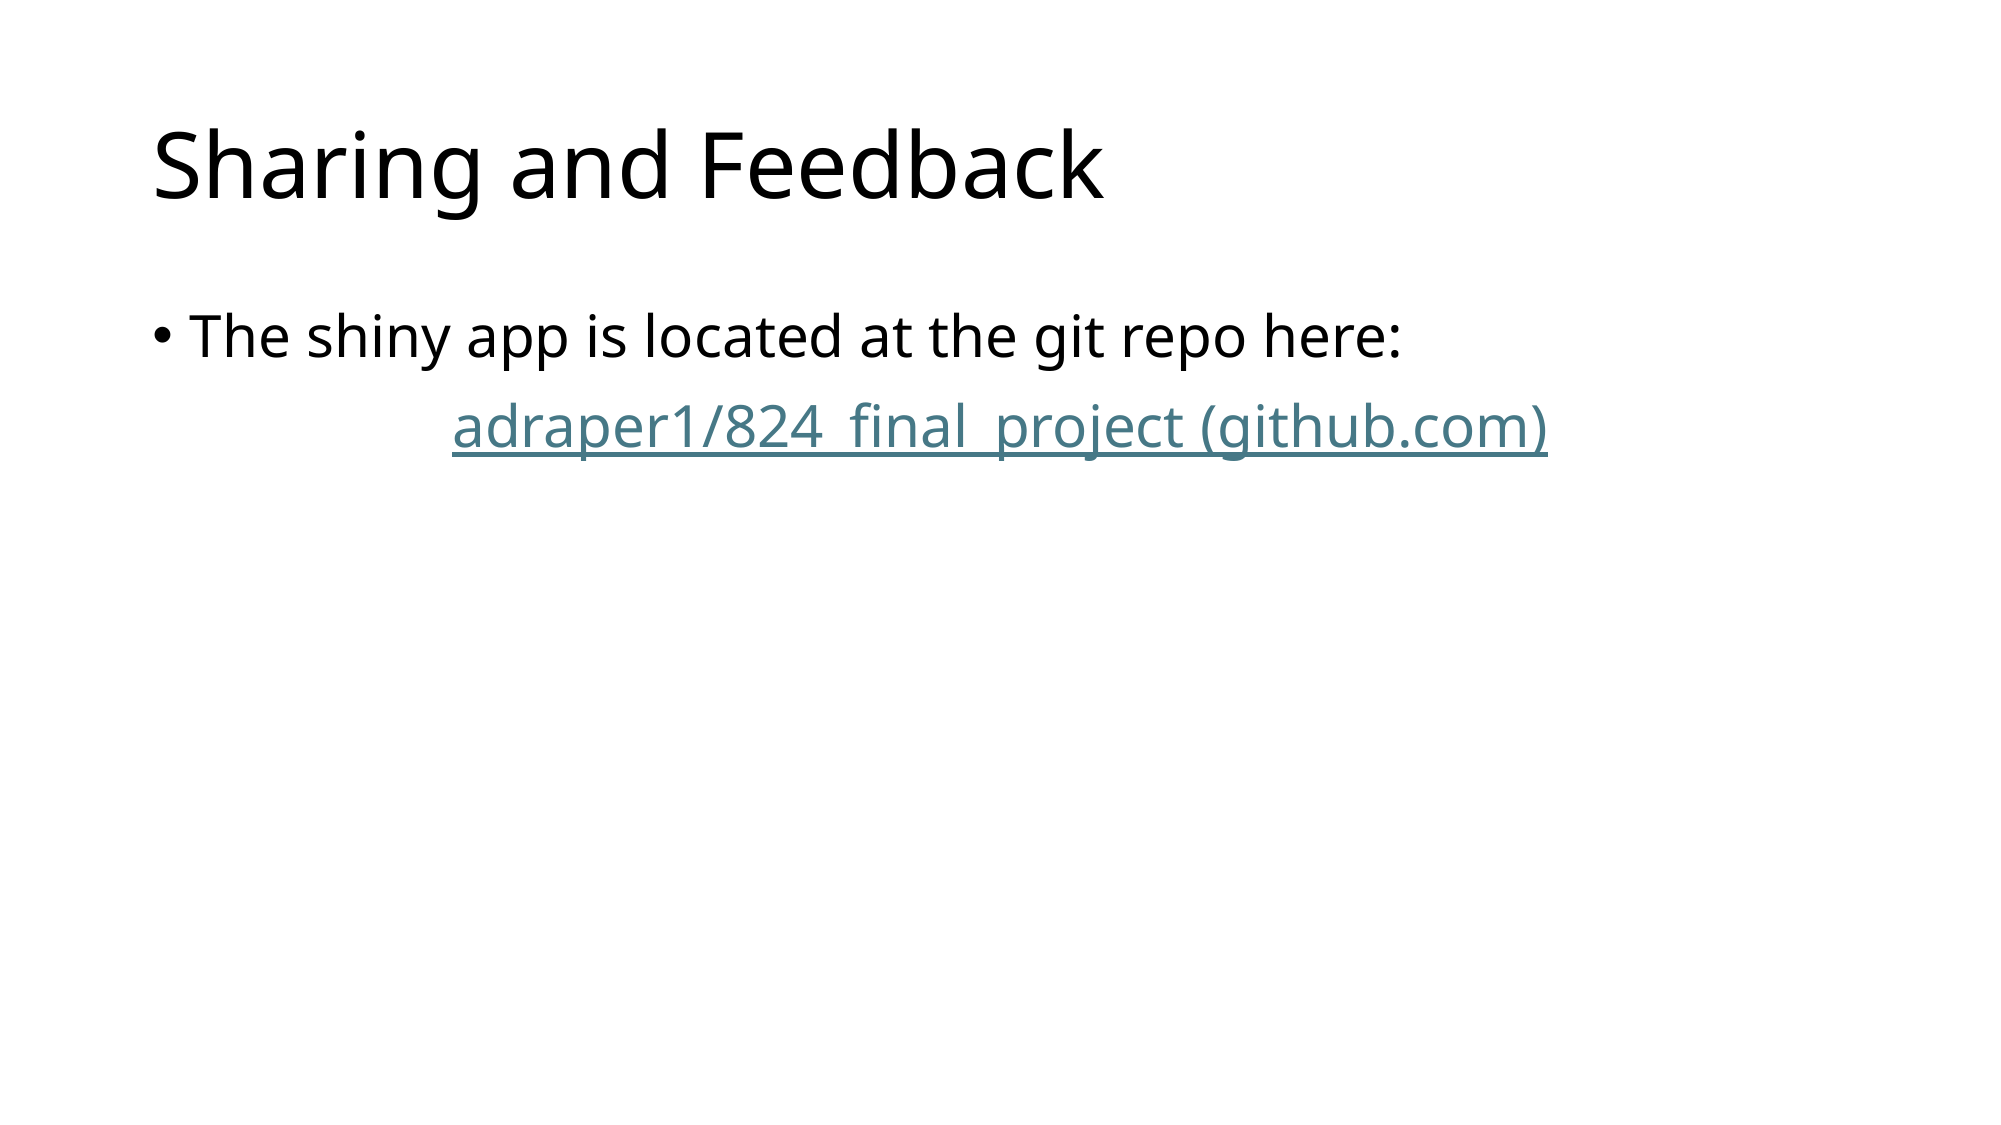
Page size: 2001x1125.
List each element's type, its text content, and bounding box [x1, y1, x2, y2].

title Sharing and Feedback [137, 59, 1863, 278]
list The shiny app is located at the git repo here: adraper1/824_final_project (github.com) [137, 299, 1863, 1014]
